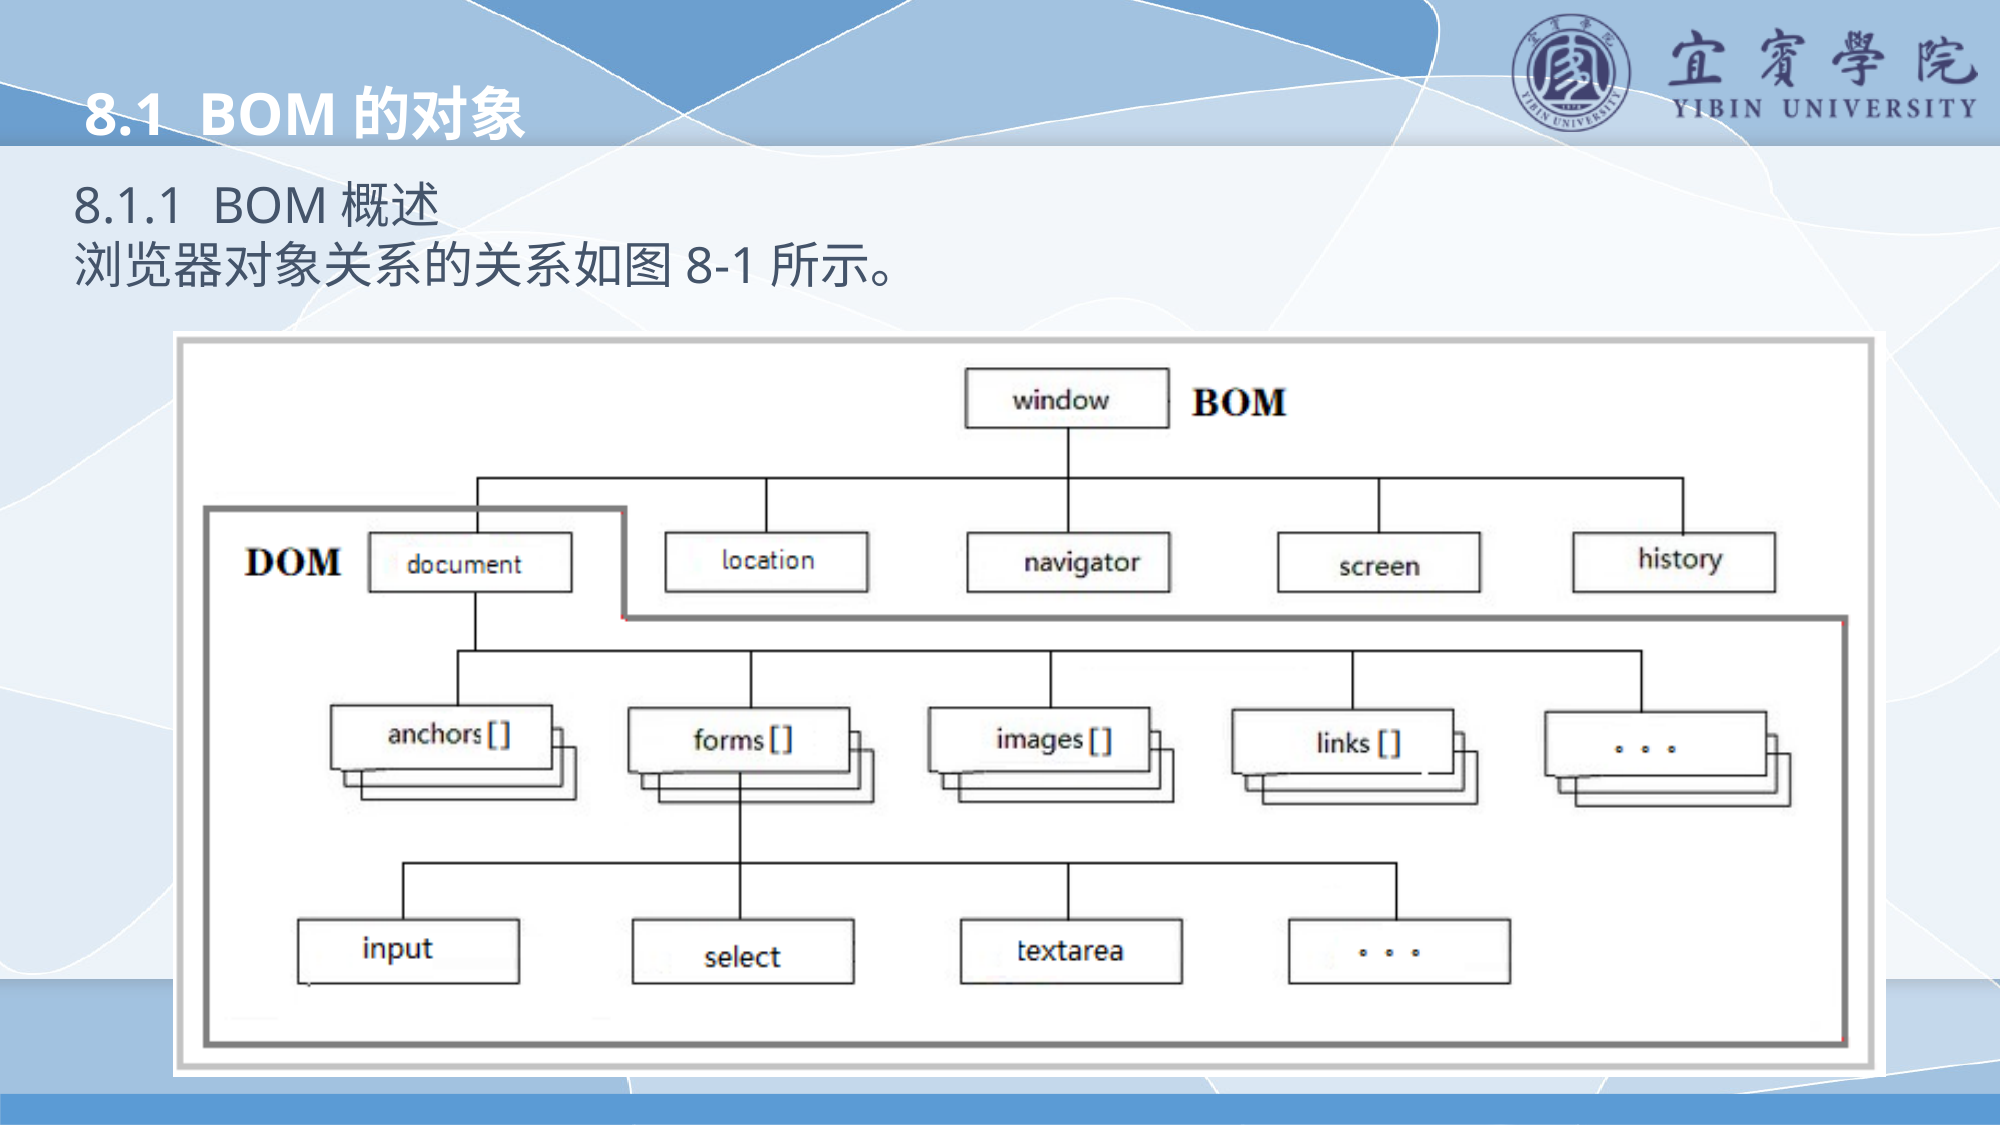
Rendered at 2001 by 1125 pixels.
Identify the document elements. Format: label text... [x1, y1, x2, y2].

picture [173, 331, 1886, 1077]
text_box 8.1 BOM的对象 [67, 67, 1142, 156]
picture [1510, 12, 1978, 134]
text_box 8.1.1 BOM概述 浏览器对象关系的关系如图8-1所示。 [58, 165, 936, 301]
text_box [0, 1093, 2000, 1125]
